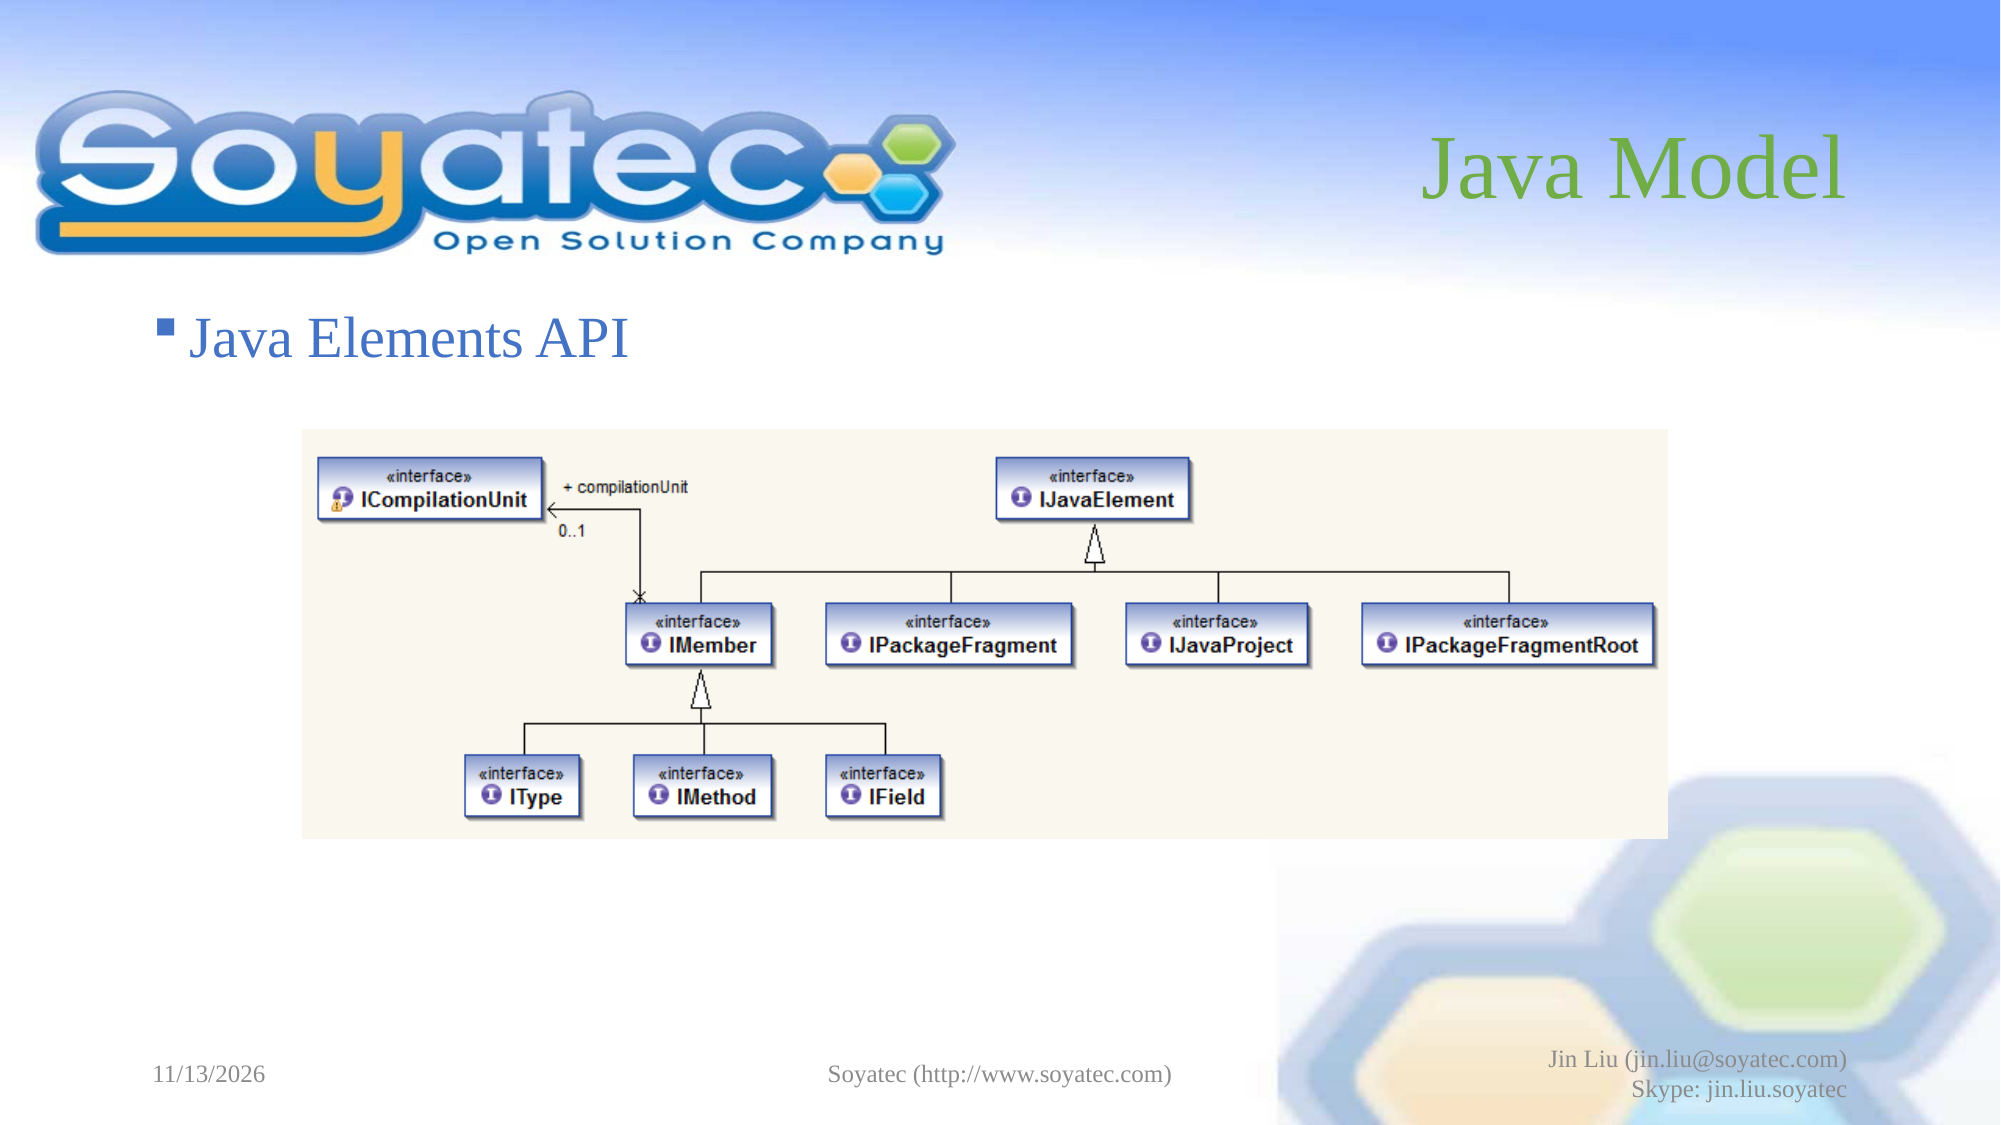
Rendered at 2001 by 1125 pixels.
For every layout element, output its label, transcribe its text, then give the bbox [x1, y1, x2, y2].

list Java Elements API [137, 299, 1863, 1014]
footer Soyatec (http://www.soyatec.com) [662, 1042, 1338, 1103]
slide_number Jin Liu (jin.liu@soyatec.com) Skype: jin.liu.soyatec [1412, 1042, 1863, 1103]
title Java Model [968, 59, 1863, 278]
picture [0, 0, 2001, 1125]
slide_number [137, 1042, 588, 1103]
